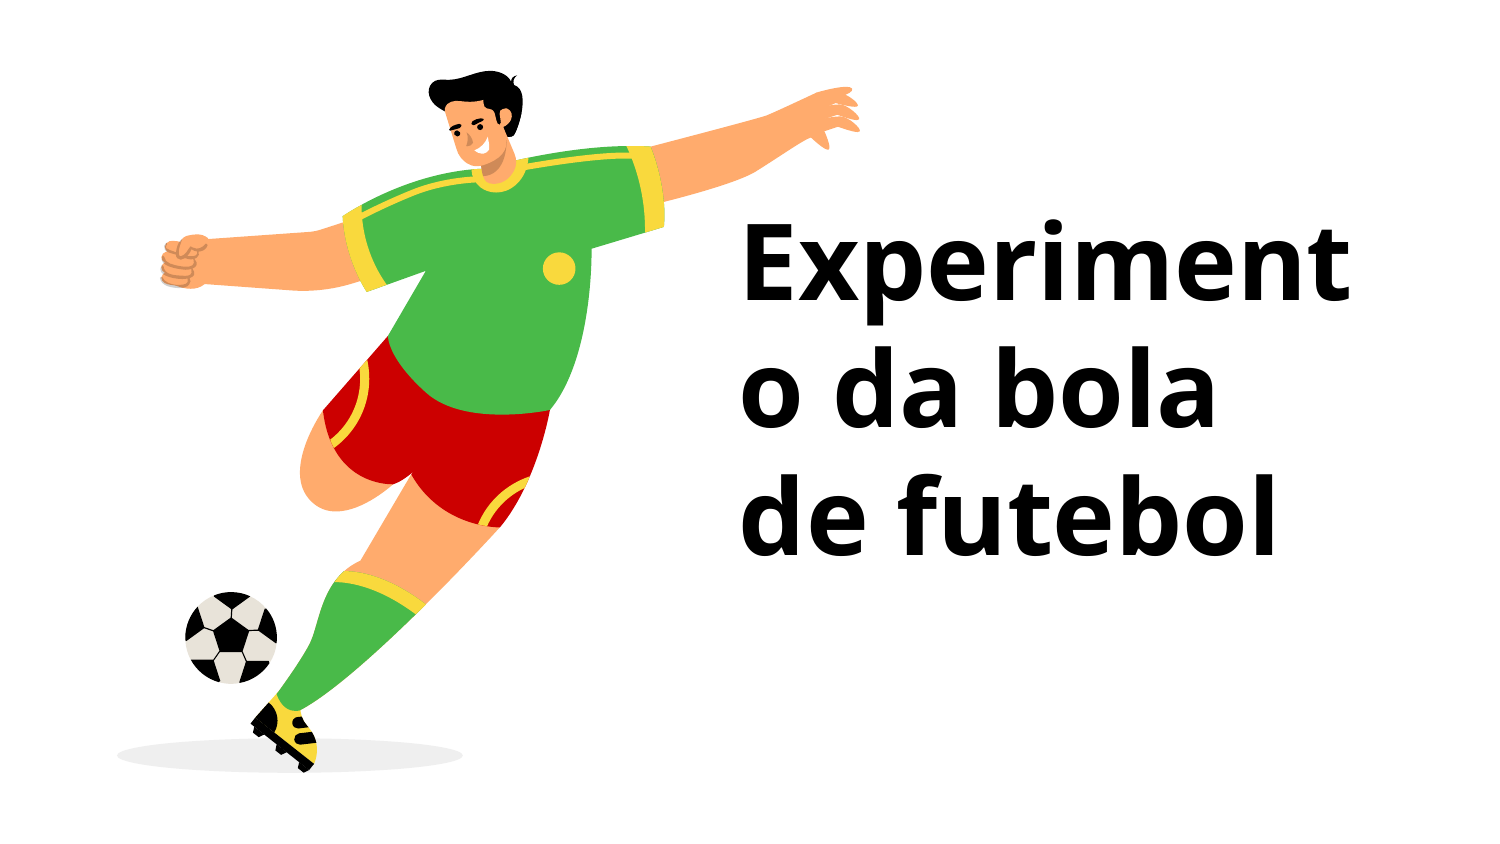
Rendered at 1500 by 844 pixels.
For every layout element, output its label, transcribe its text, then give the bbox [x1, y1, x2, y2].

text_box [116, 70, 862, 774]
title Experimento da bola de futebol [865, 254, 1383, 592]
